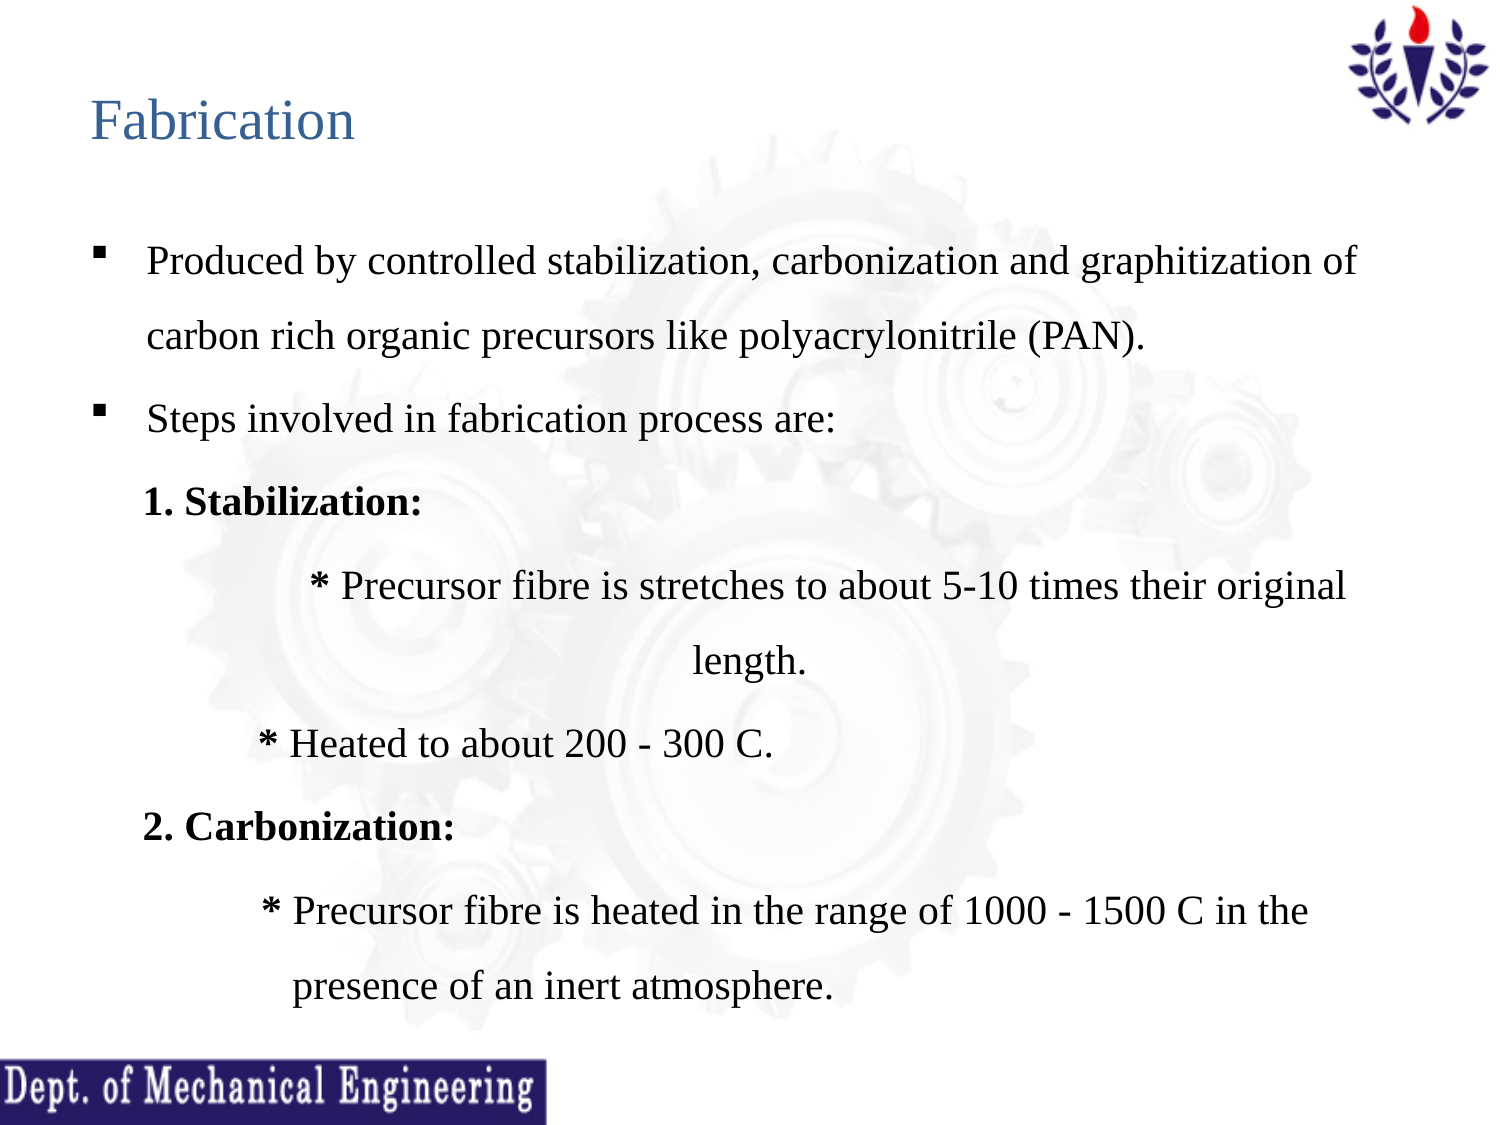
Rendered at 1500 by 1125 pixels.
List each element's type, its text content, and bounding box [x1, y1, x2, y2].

list Produced by controlled stabilization, carbonization and graphitization of carbon rich organic precursors like polyacrylonitrile (PAN). Steps involved in fabrication process are: 1. Stabilization: * Precursor fibre is stretches to about 5-10 times their original length. * Heated to about 200 - 300 C. 2. Carbonization: * Precursor fibre is heated in the range of 1000 - 1500 C in the presence of an inert atmosphere. [75, 200, 1425, 1005]
picture [0, 0, 1500, 1125]
title Fabrication [75, 45, 1425, 188]
